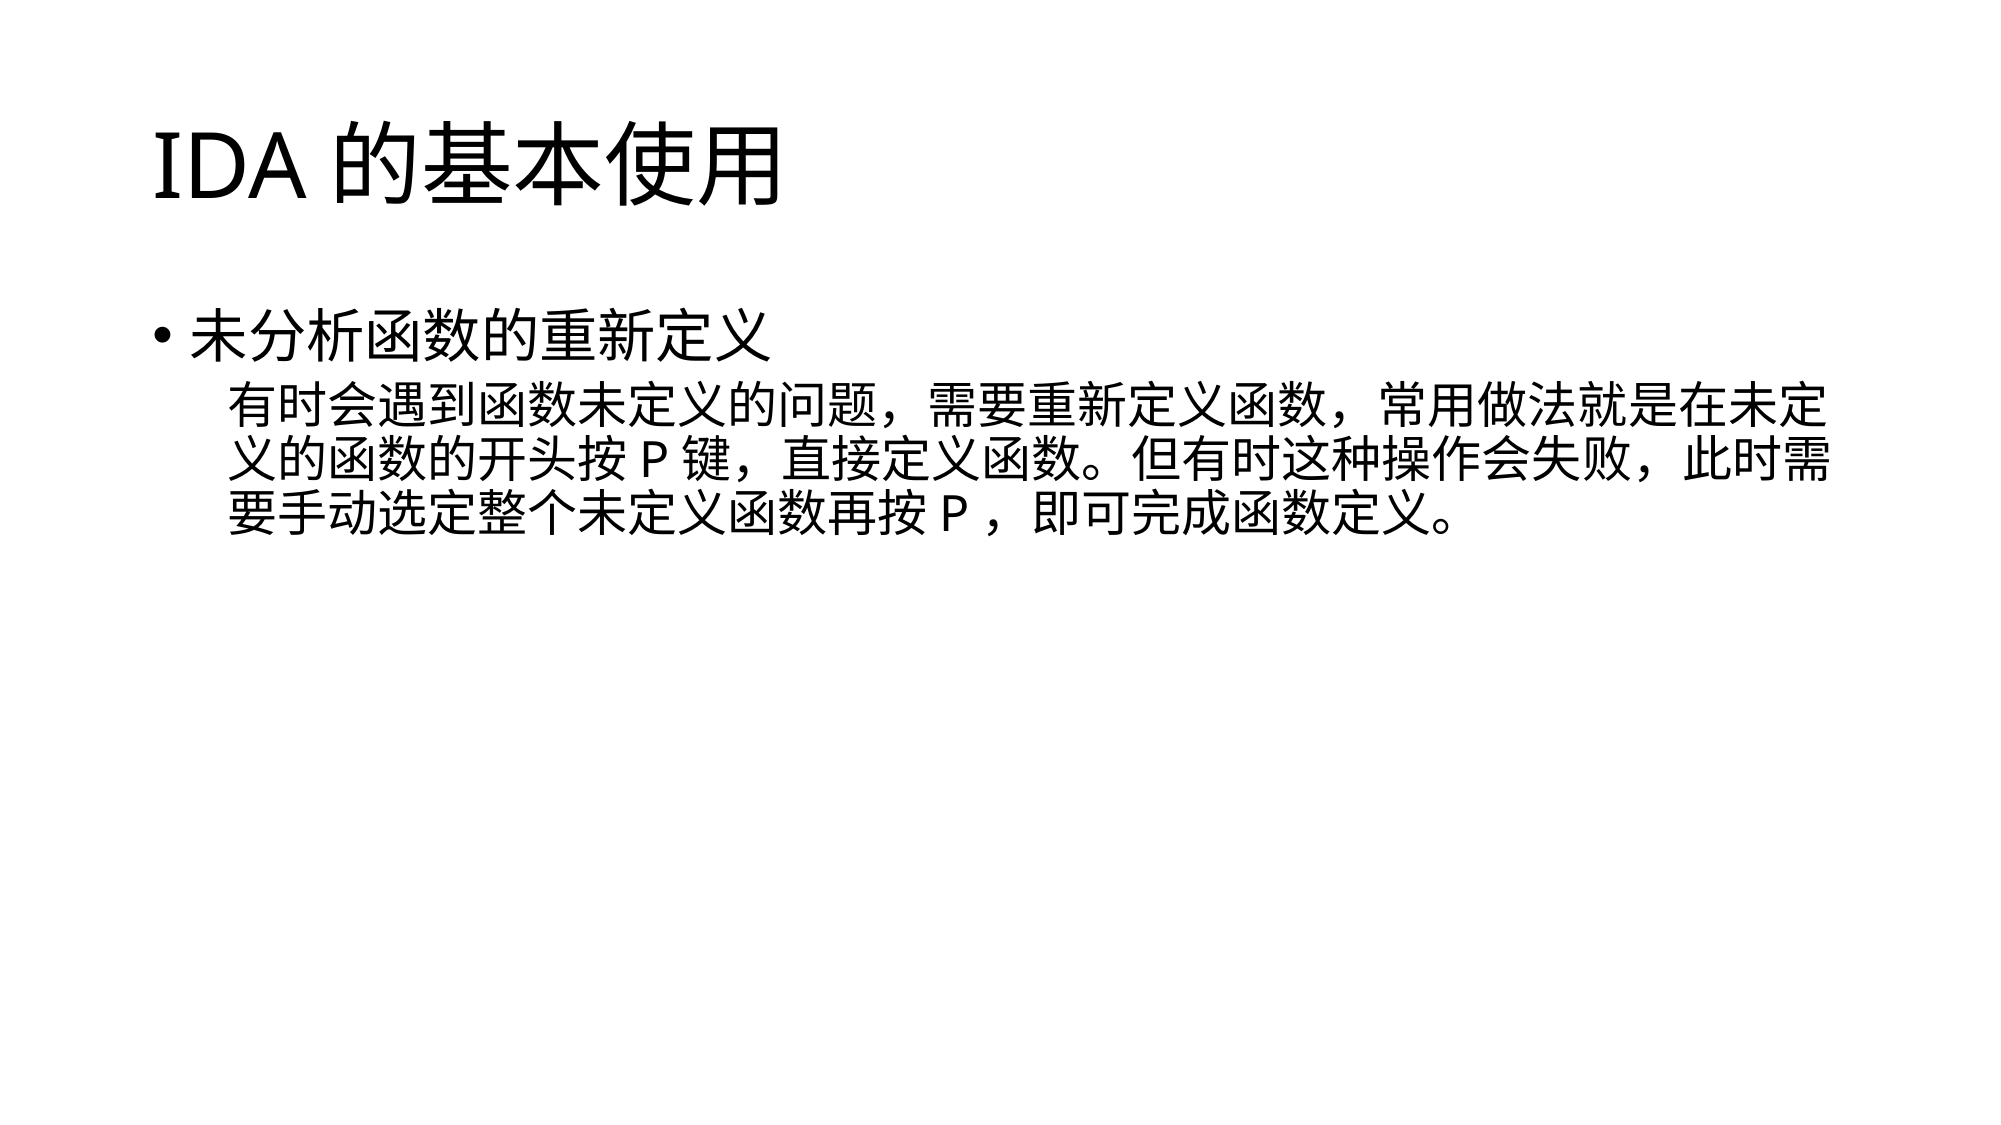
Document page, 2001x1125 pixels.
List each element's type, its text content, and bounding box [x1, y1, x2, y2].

title IDA的基本使用 [137, 59, 1863, 278]
list 未分析函数的重新定义 有时会遇到函数未定义的问题，需要重新定义函数，常用做法就是在未定义的函数的开头按P键，直接定义函数。但有时这种操作会失败，此时需要手动选定整个未定义函数再按P，即可完成函数定义。 [137, 299, 1863, 1014]
